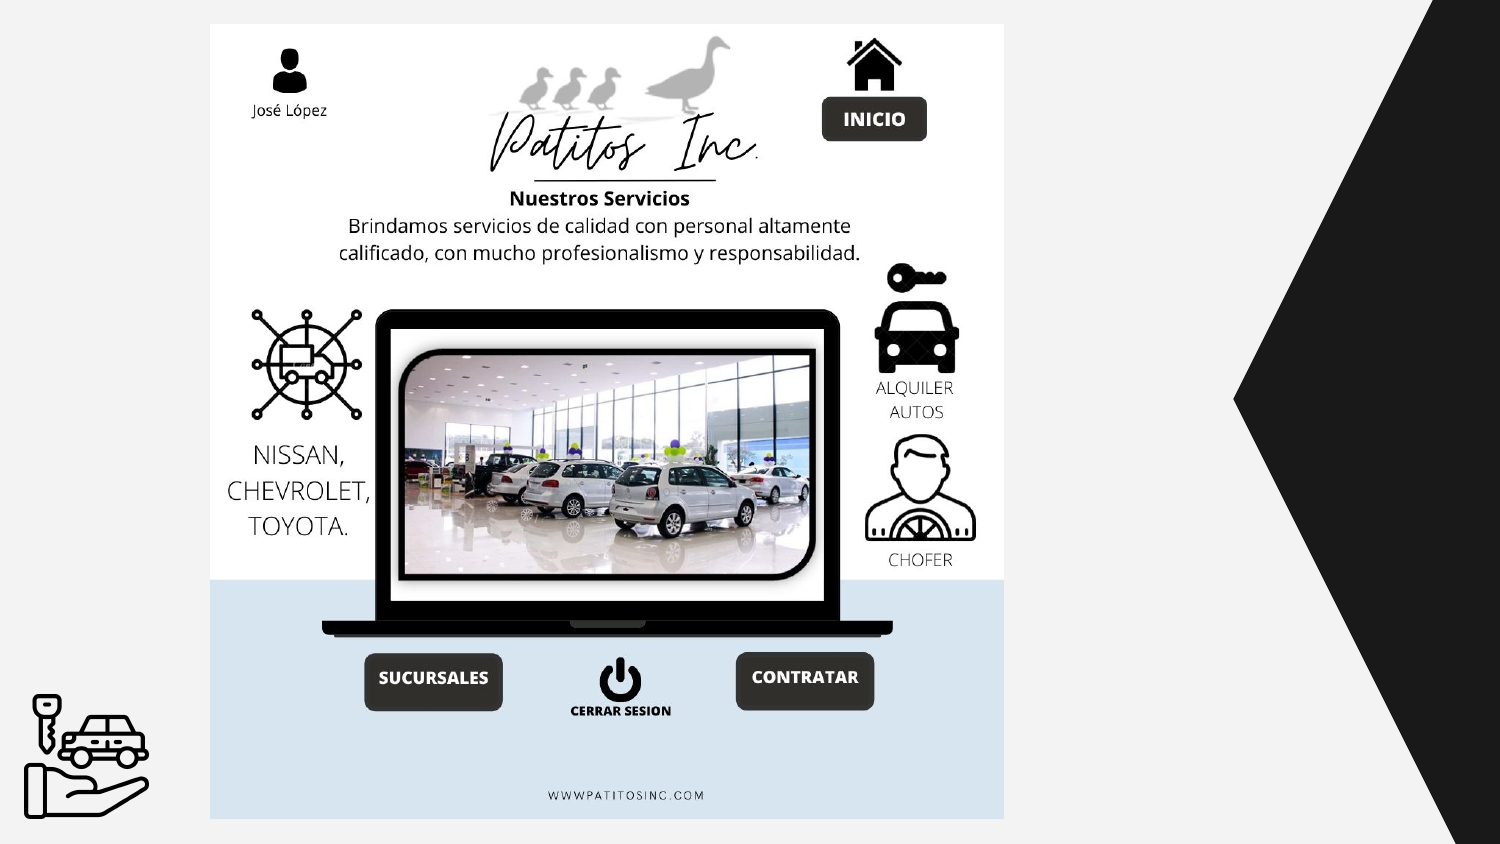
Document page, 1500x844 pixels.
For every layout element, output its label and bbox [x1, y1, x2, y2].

picture [209, 24, 1004, 819]
picture [24, 694, 149, 819]
